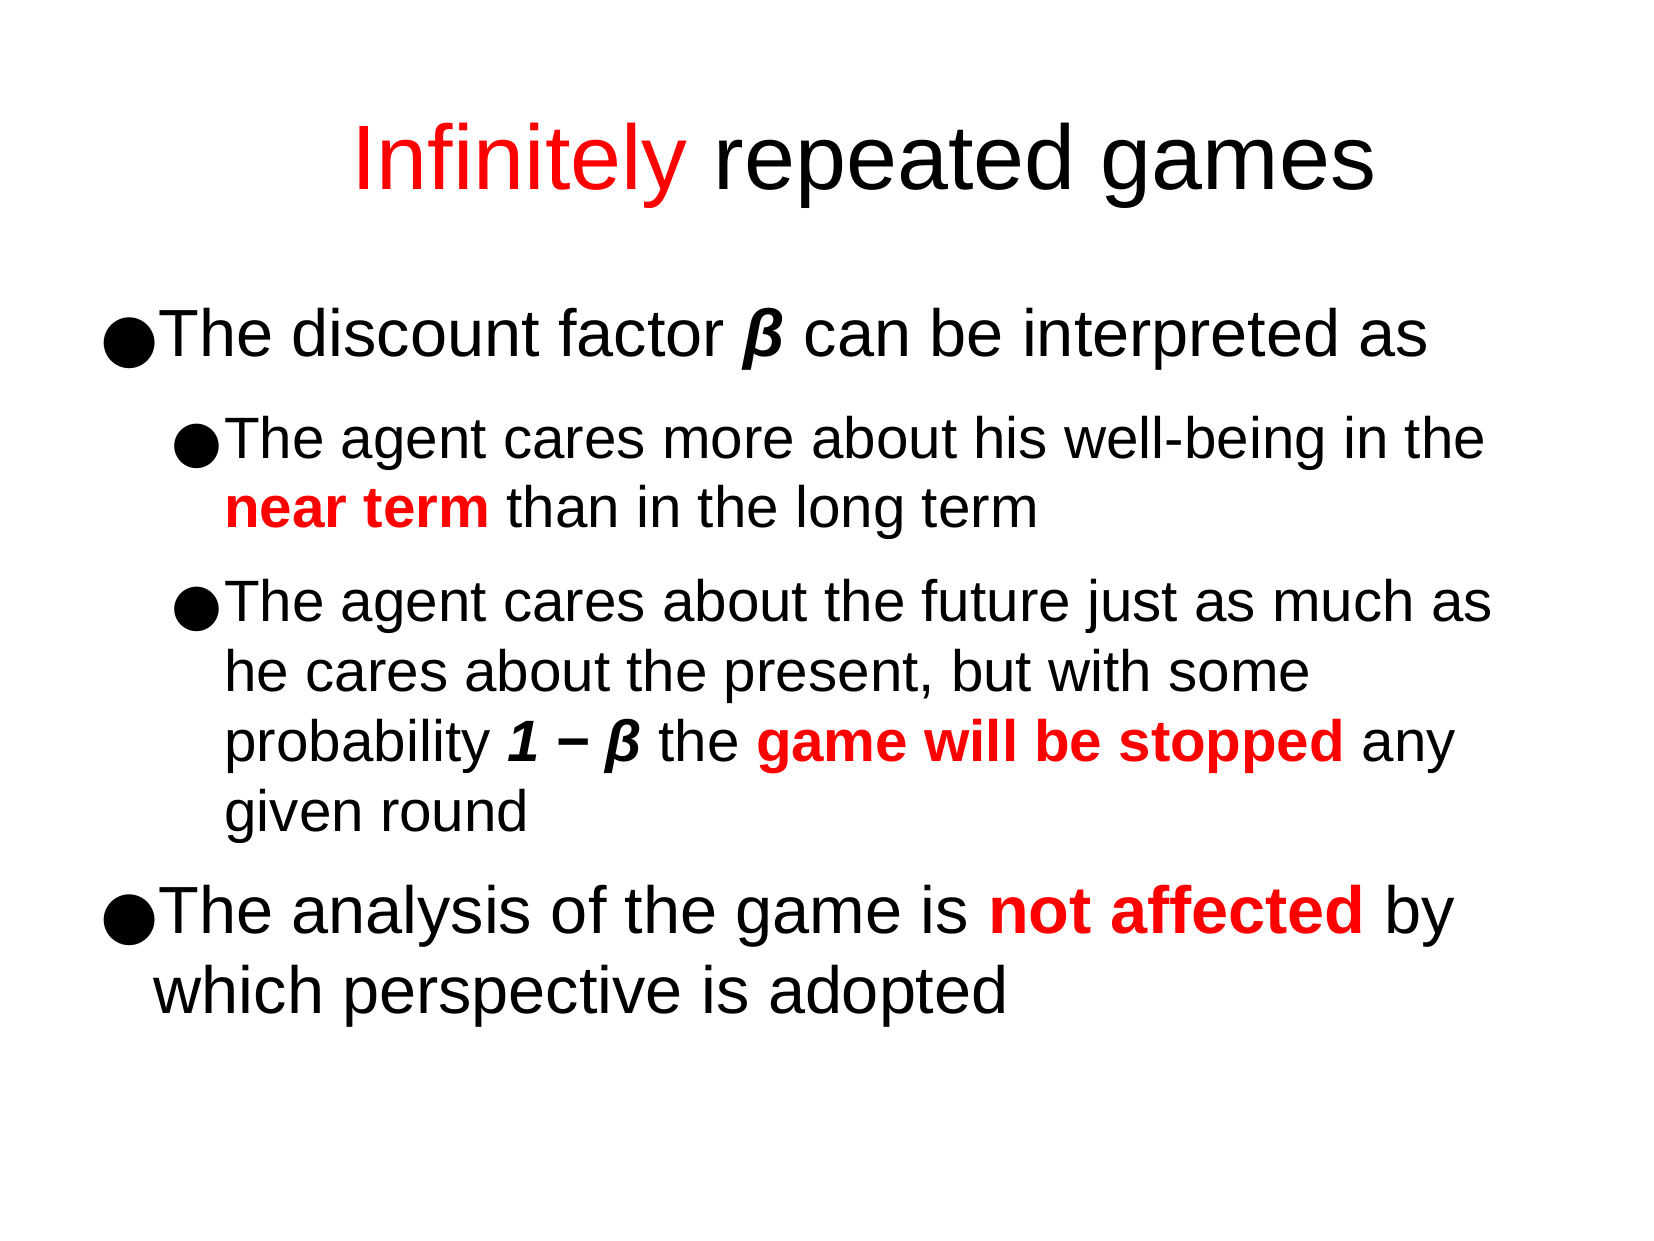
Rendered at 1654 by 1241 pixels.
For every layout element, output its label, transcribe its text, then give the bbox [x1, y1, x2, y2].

text_box The discount factor β can be interpreted as The agent cares more about his well-being in the near term than in the long term The agent cares about the future just as much as he cares about the present, but with some probability 1 − β the game will be stopped any given round The analysis of the game is not affected by which perspective is adopted [82, 290, 1571, 1088]
text_box Infinitely repeated games [82, 49, 1571, 257]
